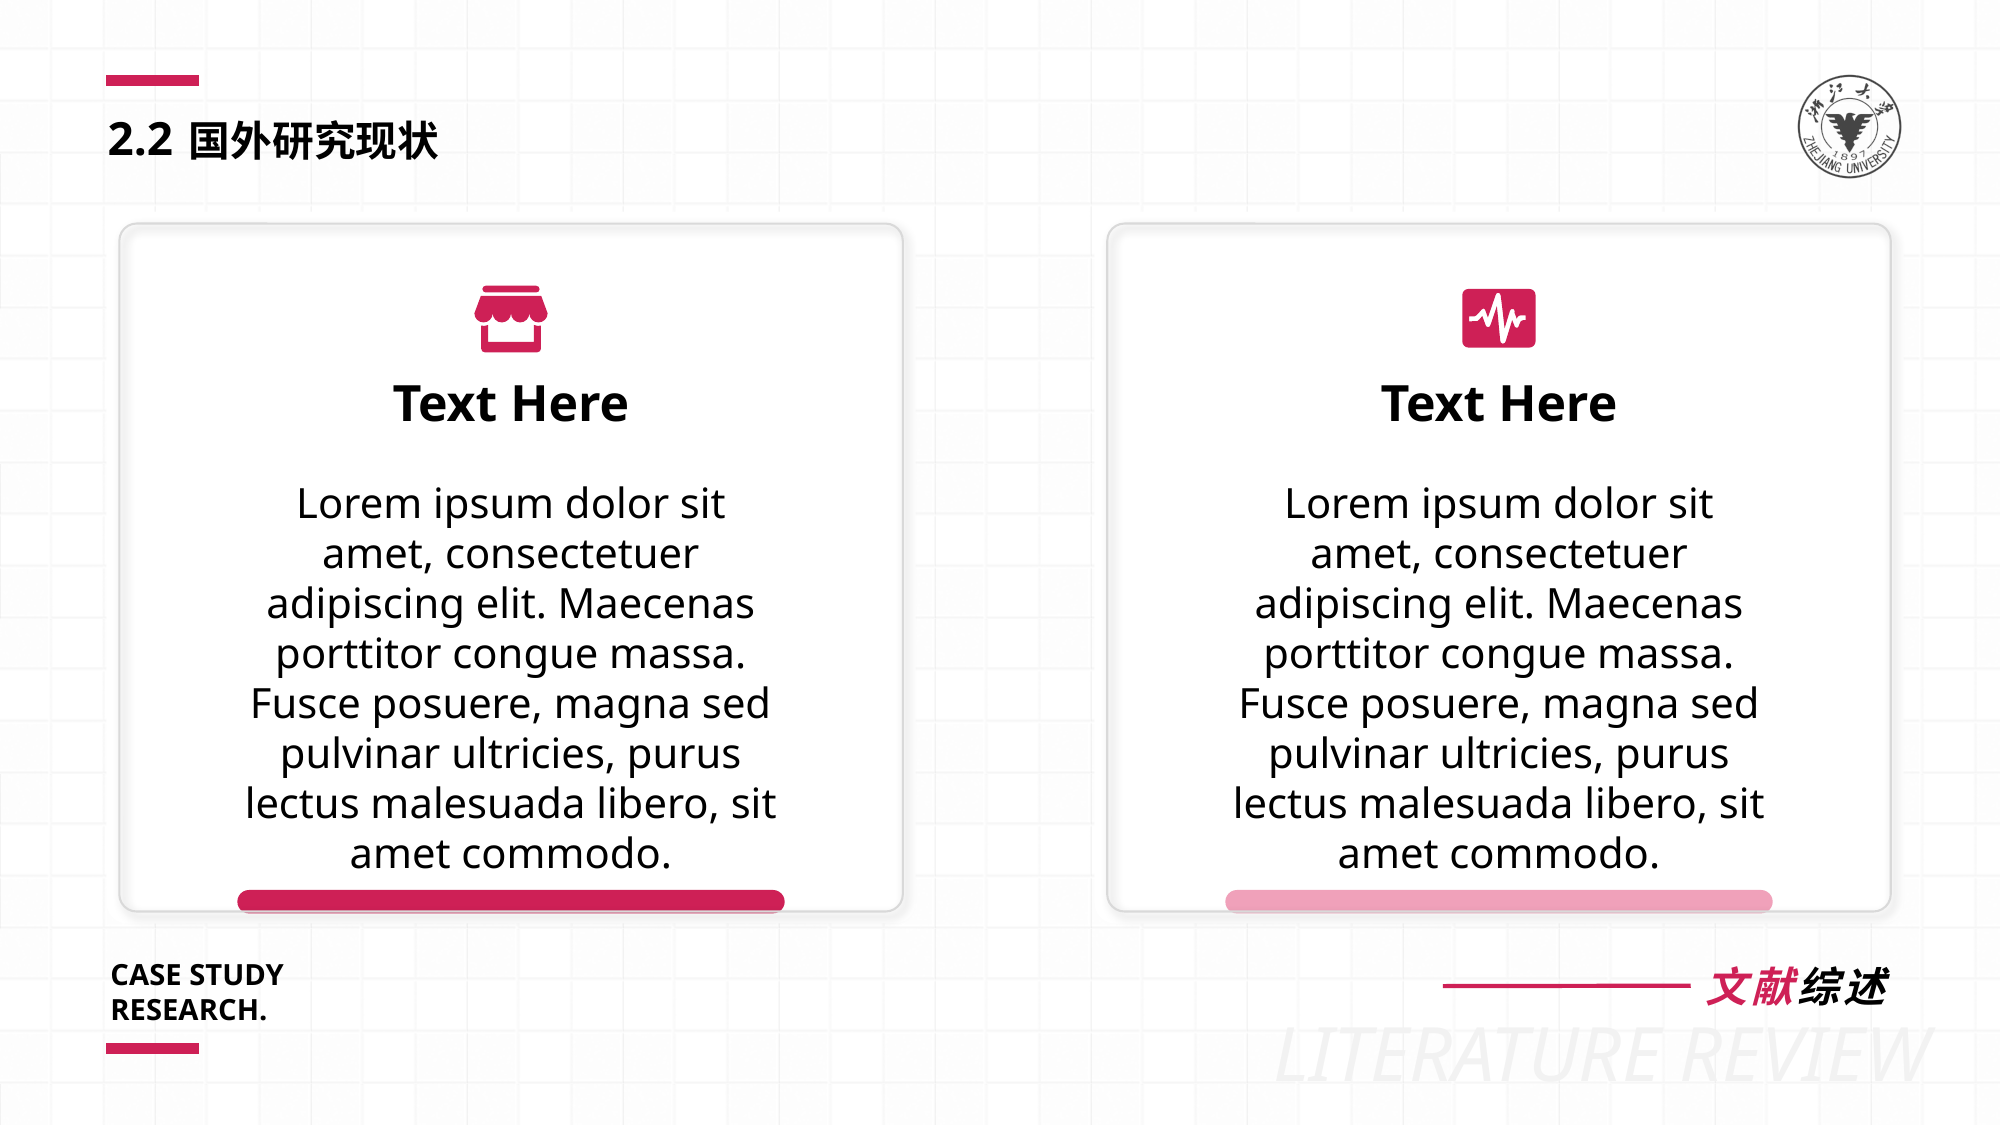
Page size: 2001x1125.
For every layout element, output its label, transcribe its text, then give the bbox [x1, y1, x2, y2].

text_box LITERATURE REVIEW [1258, 998, 1945, 1104]
text_box [1794, 71, 1905, 182]
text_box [1094, 211, 1904, 924]
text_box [106, 211, 916, 924]
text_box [96, 101, 457, 173]
text_box CASE STUDY RESEARCH. [95, 949, 299, 1034]
text_box 文献综述 [1690, 953, 1901, 998]
